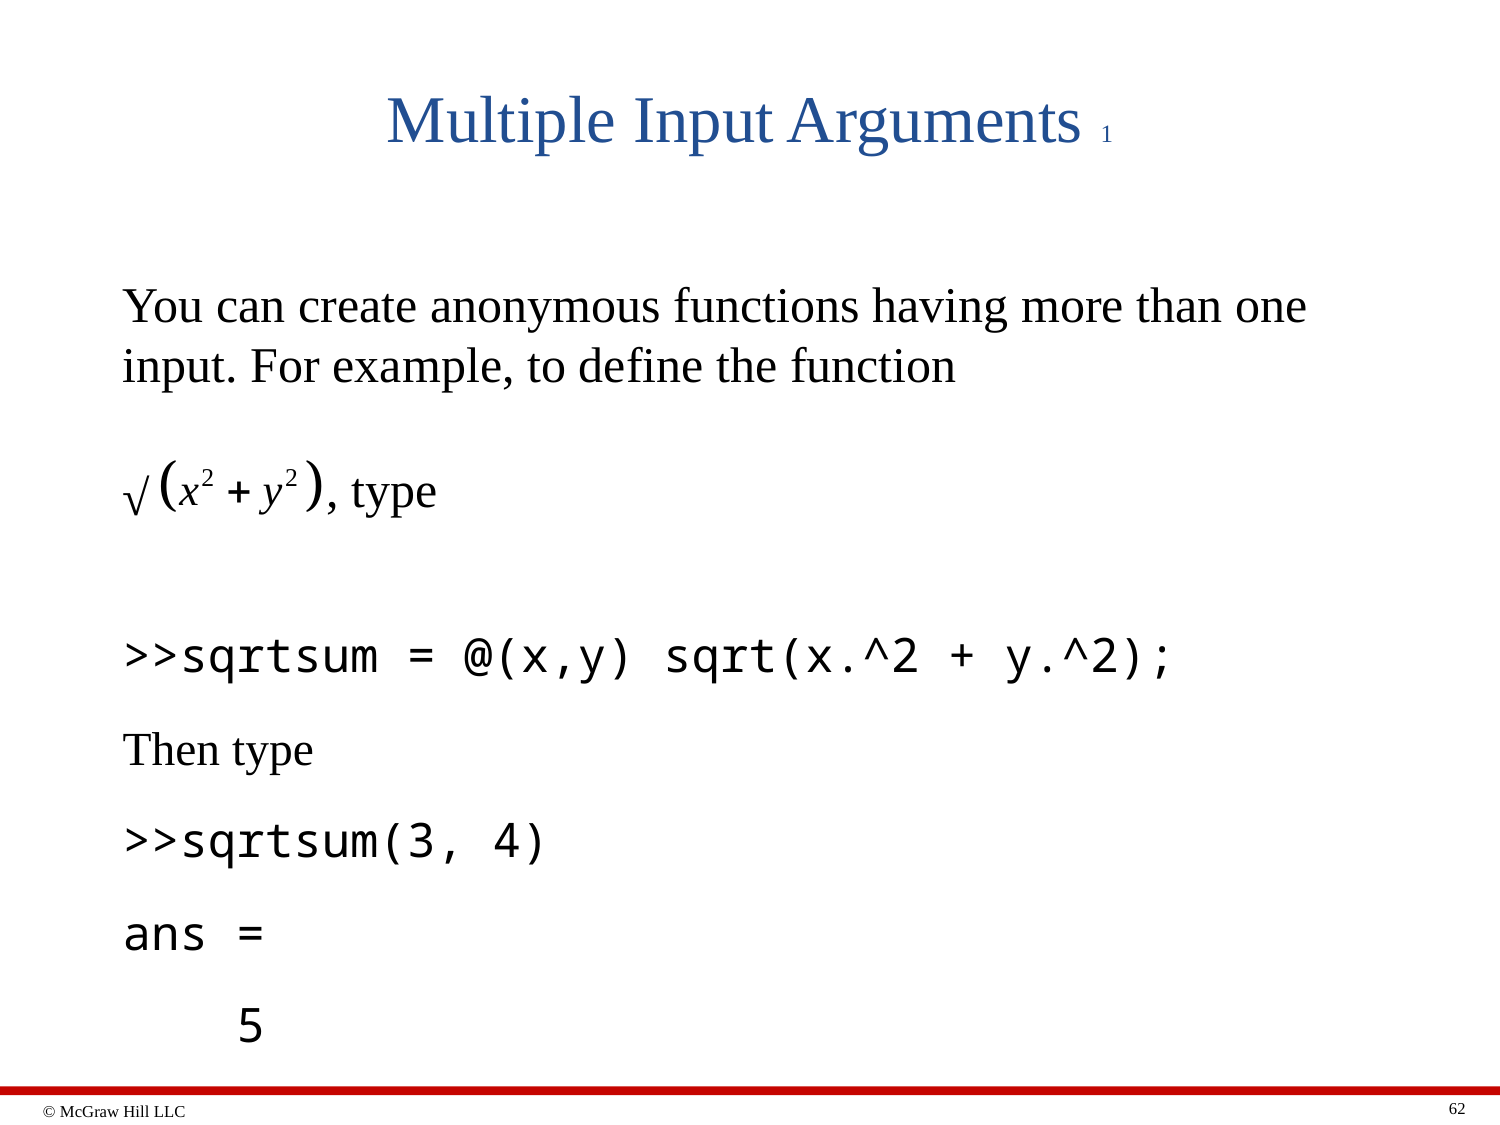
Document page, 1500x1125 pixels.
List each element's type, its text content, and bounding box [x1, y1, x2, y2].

list >>sqrtsum = @(x,y) sqrt(x.^2 + y.^2); Then type >>sqrtsum(3, 4) ans = 5 [107, 617, 1393, 1064]
list √ [107, 458, 178, 538]
list , type [311, 449, 1335, 532]
title Multiple Input Arguments 1 [56, 22, 1444, 221]
list You can create anonymous functions having more than one input. For example, to define the function [107, 265, 1393, 404]
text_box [153, 454, 328, 536]
slide_number 62 [1415, 1094, 1474, 1122]
